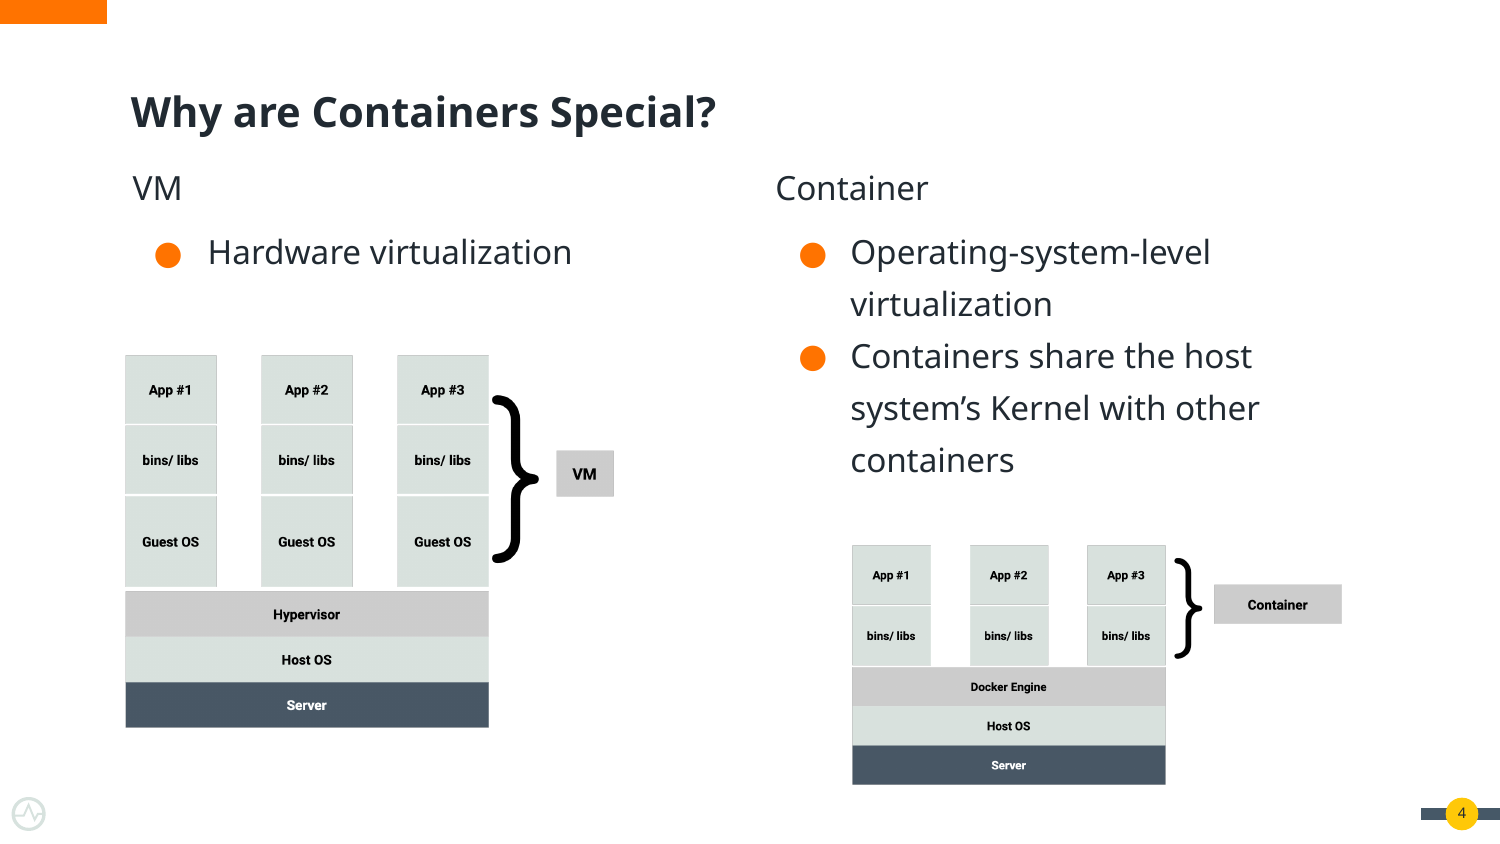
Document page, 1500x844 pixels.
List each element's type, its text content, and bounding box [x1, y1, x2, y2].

picture [852, 491, 1343, 785]
list Container Operating-system-level virtualization Containers share the host system’s Kernel with other containers [760, 147, 1377, 702]
list VM Hardware virtualization [117, 147, 706, 702]
title Why are Containers Special? [115, 74, 1393, 147]
slide_number ‹#› [1431, 793, 1493, 835]
picture [125, 280, 615, 729]
